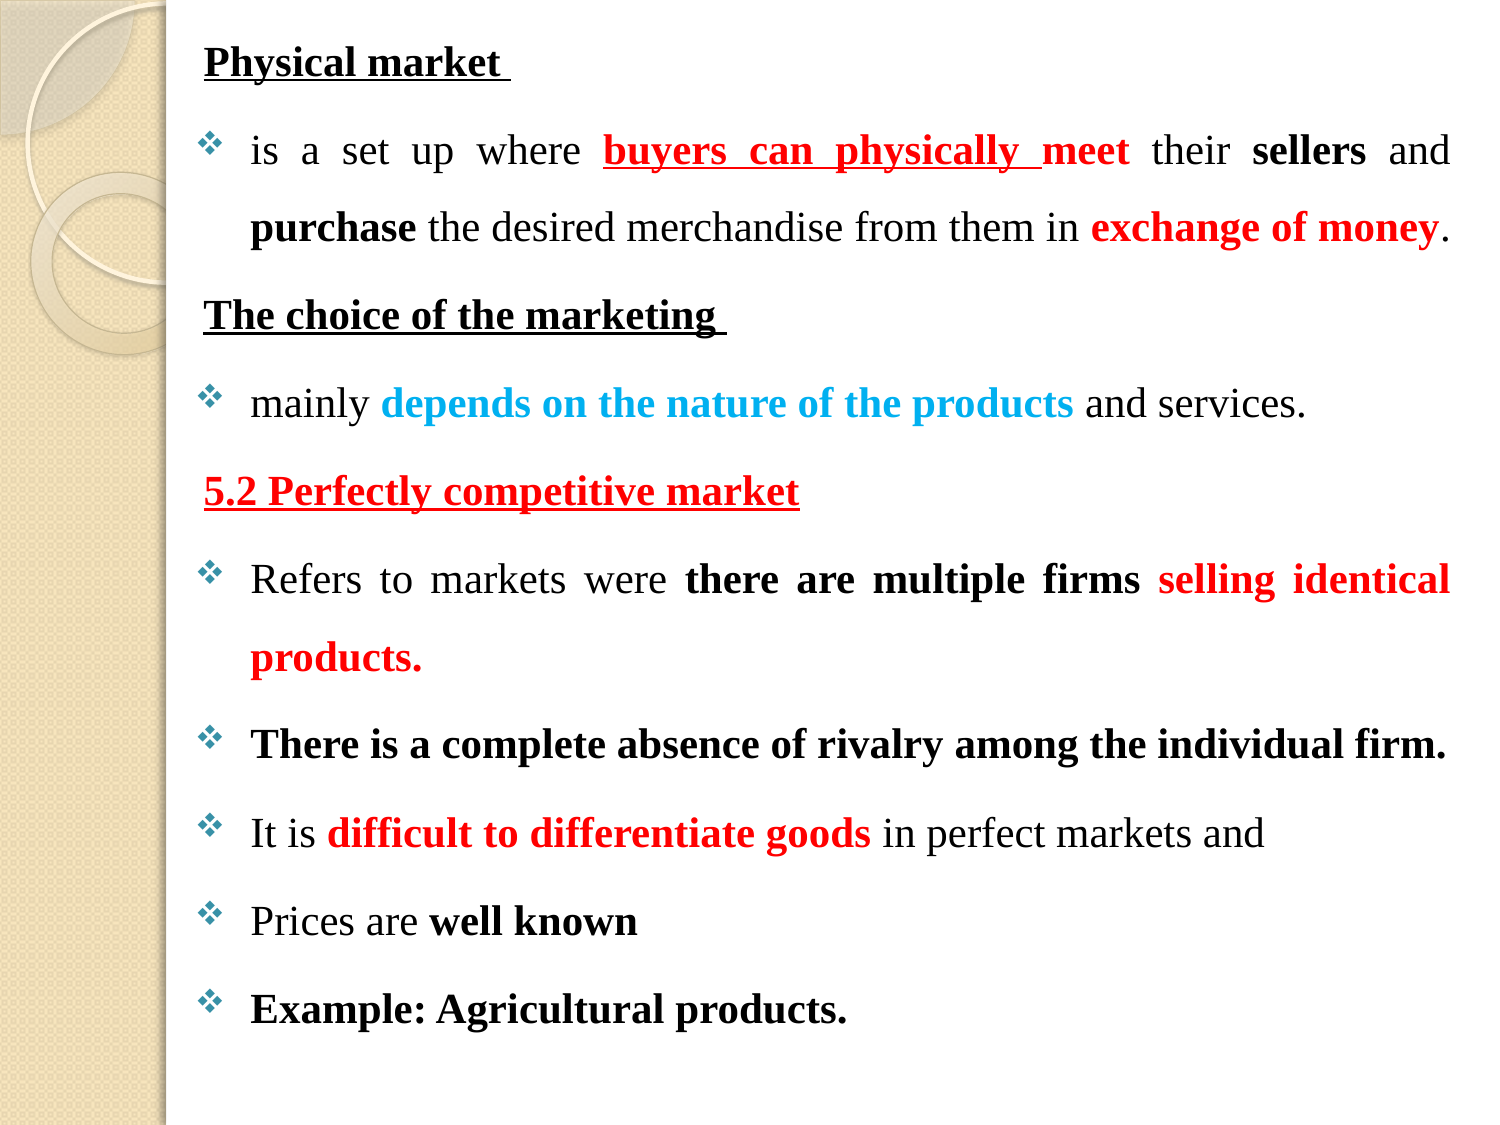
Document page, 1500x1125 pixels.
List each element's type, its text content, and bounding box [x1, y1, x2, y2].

list Physical market is a set up where buyers can physically meet their sellers and purchase the desired merchandise from them in exchange of money. The choice of the marketing mainly depends on the nature of the products and services. 5.2 Perfectly competitive market Refers to markets were there are multiple firms selling identical products. There is a complete absence of rivalry among the individual firm. It is difficult to differentiate goods in perfect markets and Prices are well known Example: Agricultural products. [174, 0, 1466, 1100]
